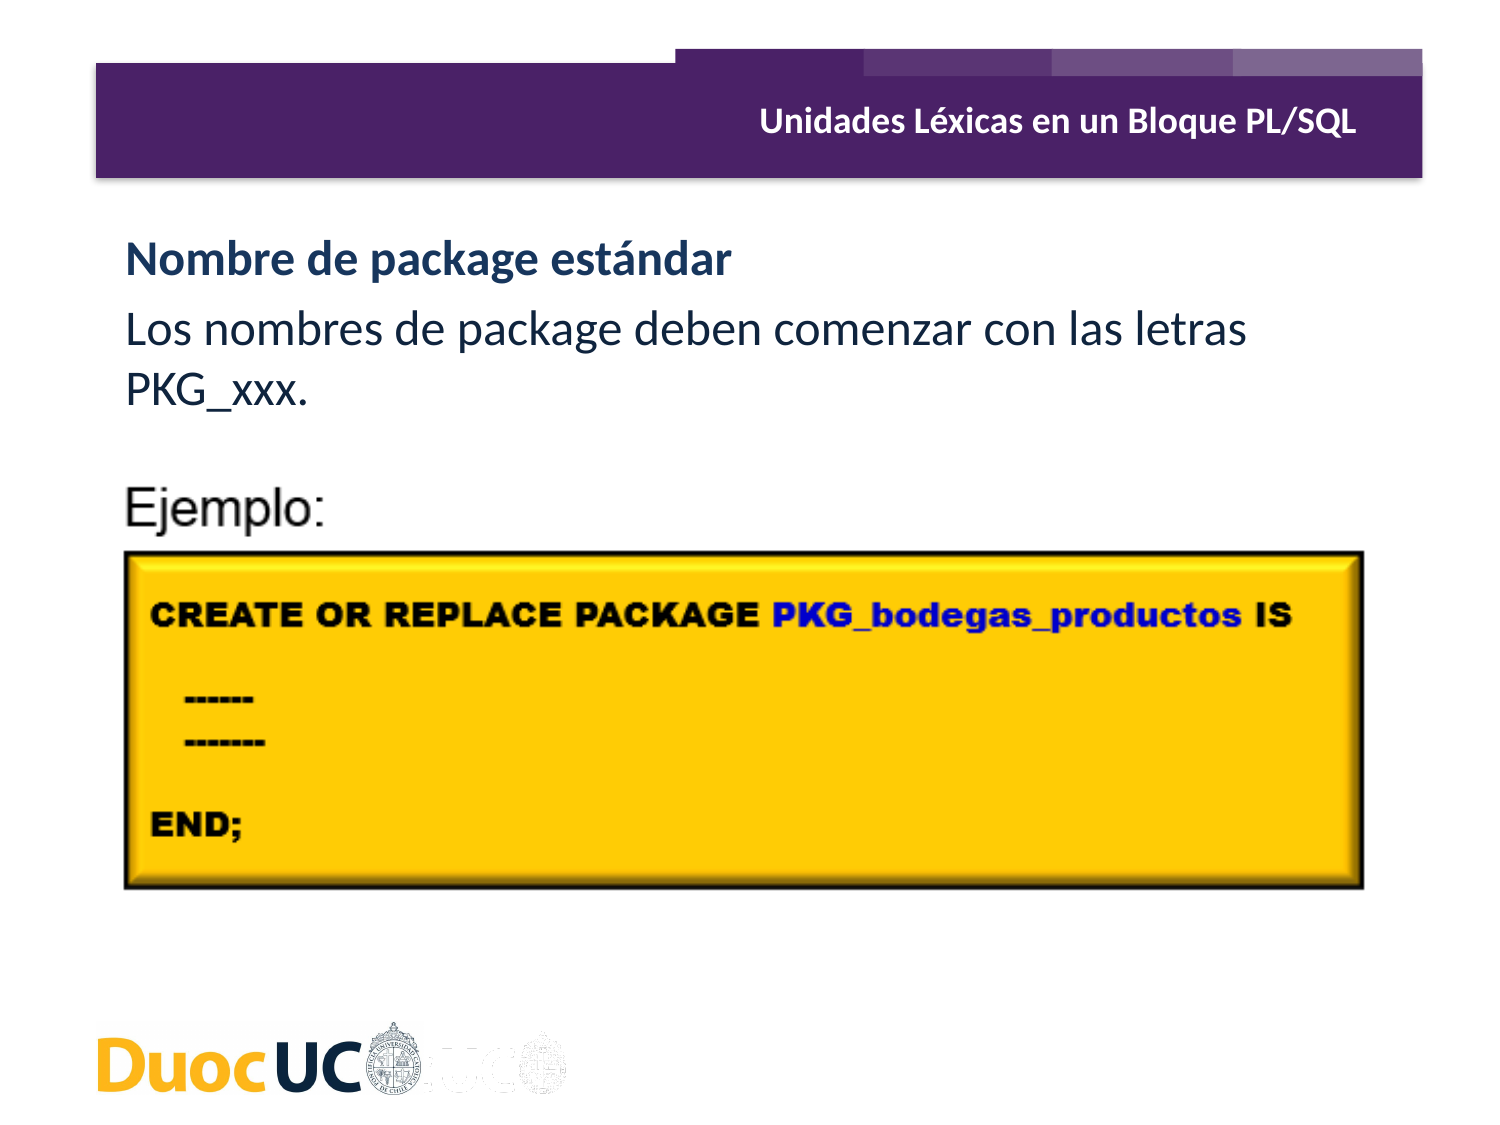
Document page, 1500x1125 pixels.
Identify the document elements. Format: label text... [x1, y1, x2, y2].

picture [96, 1021, 566, 1095]
list Nombre de package estándar Los nombres de package deben comenzar con las letras PKG_xxx. [110, 218, 1412, 447]
text_box Unidades Léxicas en un Bloque PL/SQL [595, 88, 1381, 150]
picture [110, 460, 1381, 915]
